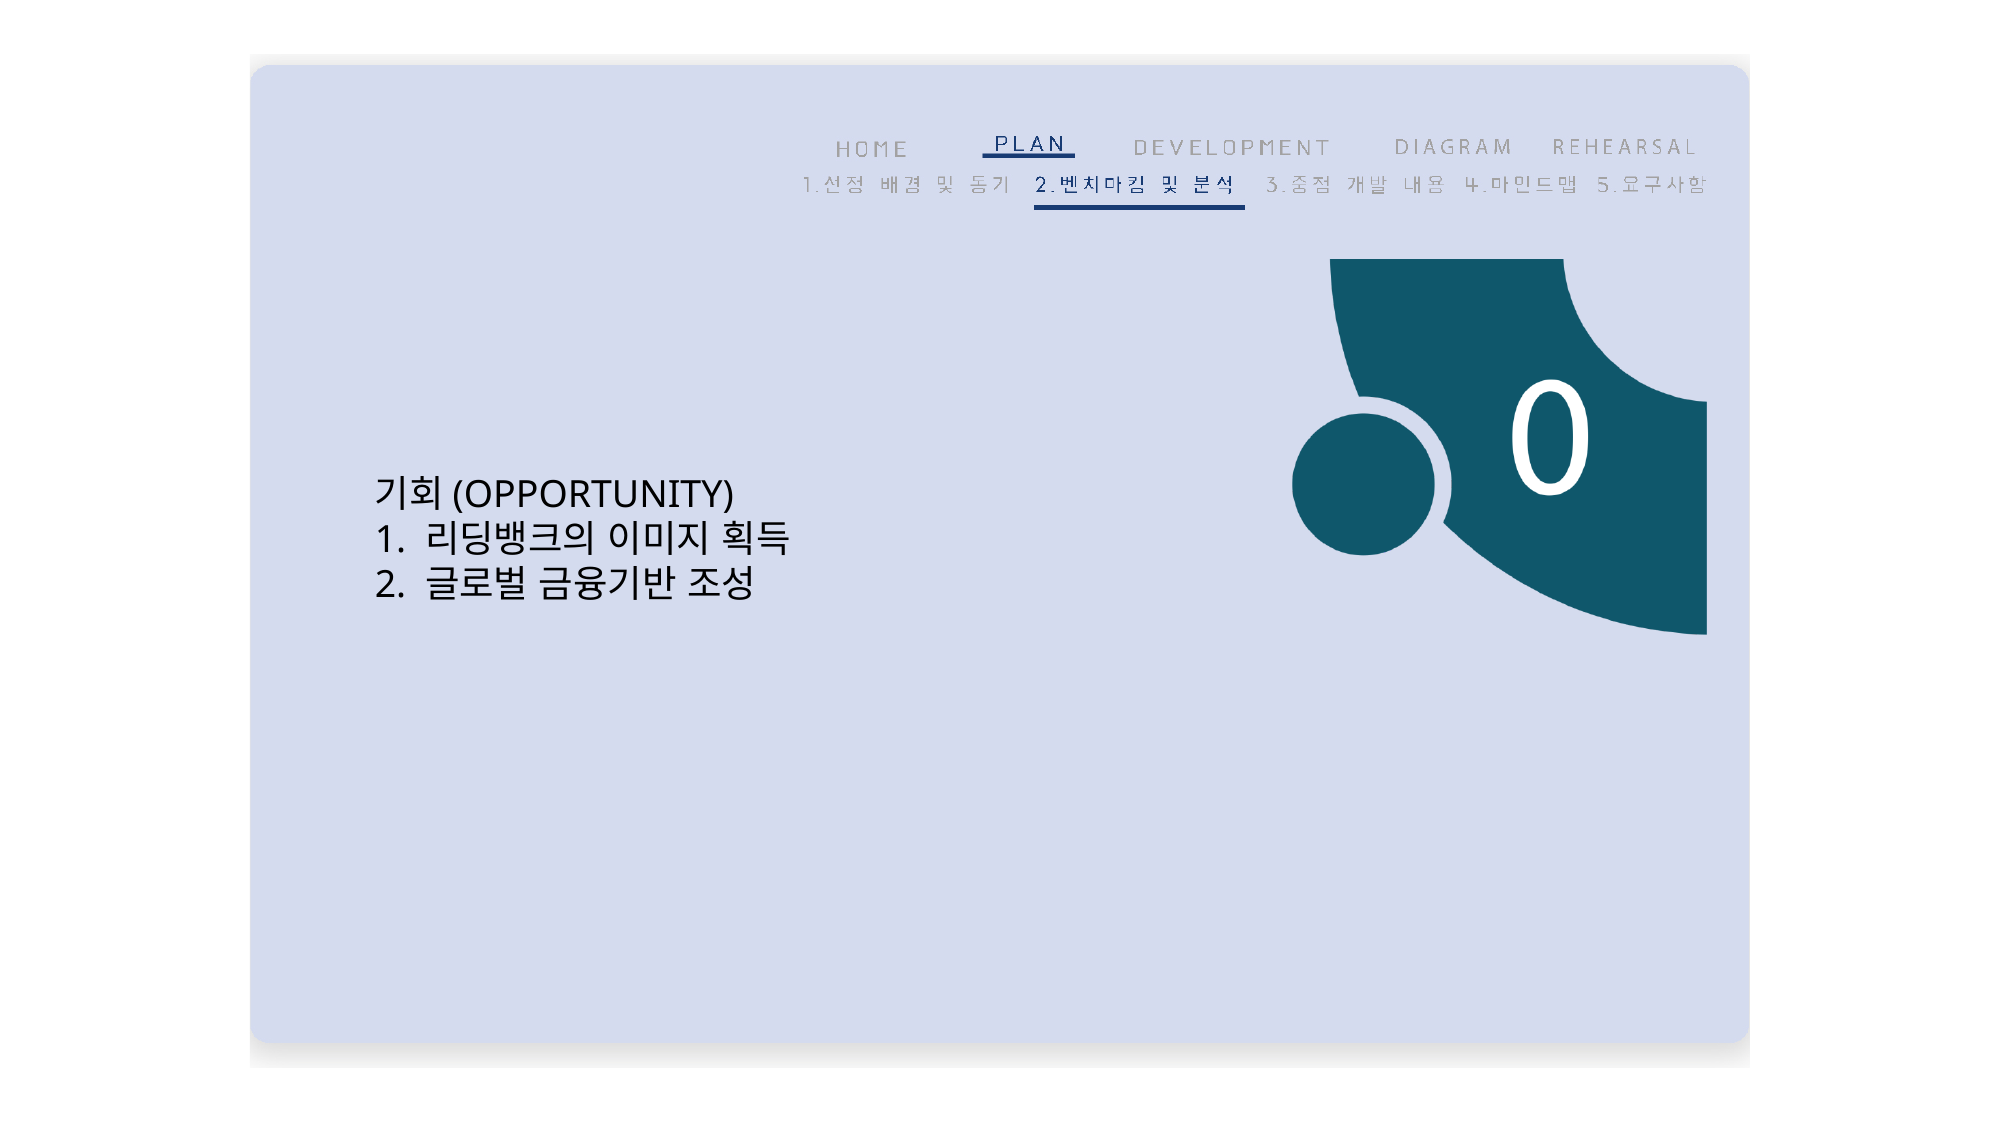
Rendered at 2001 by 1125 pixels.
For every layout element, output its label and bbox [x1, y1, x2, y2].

picture [249, 0, 1888, 1068]
